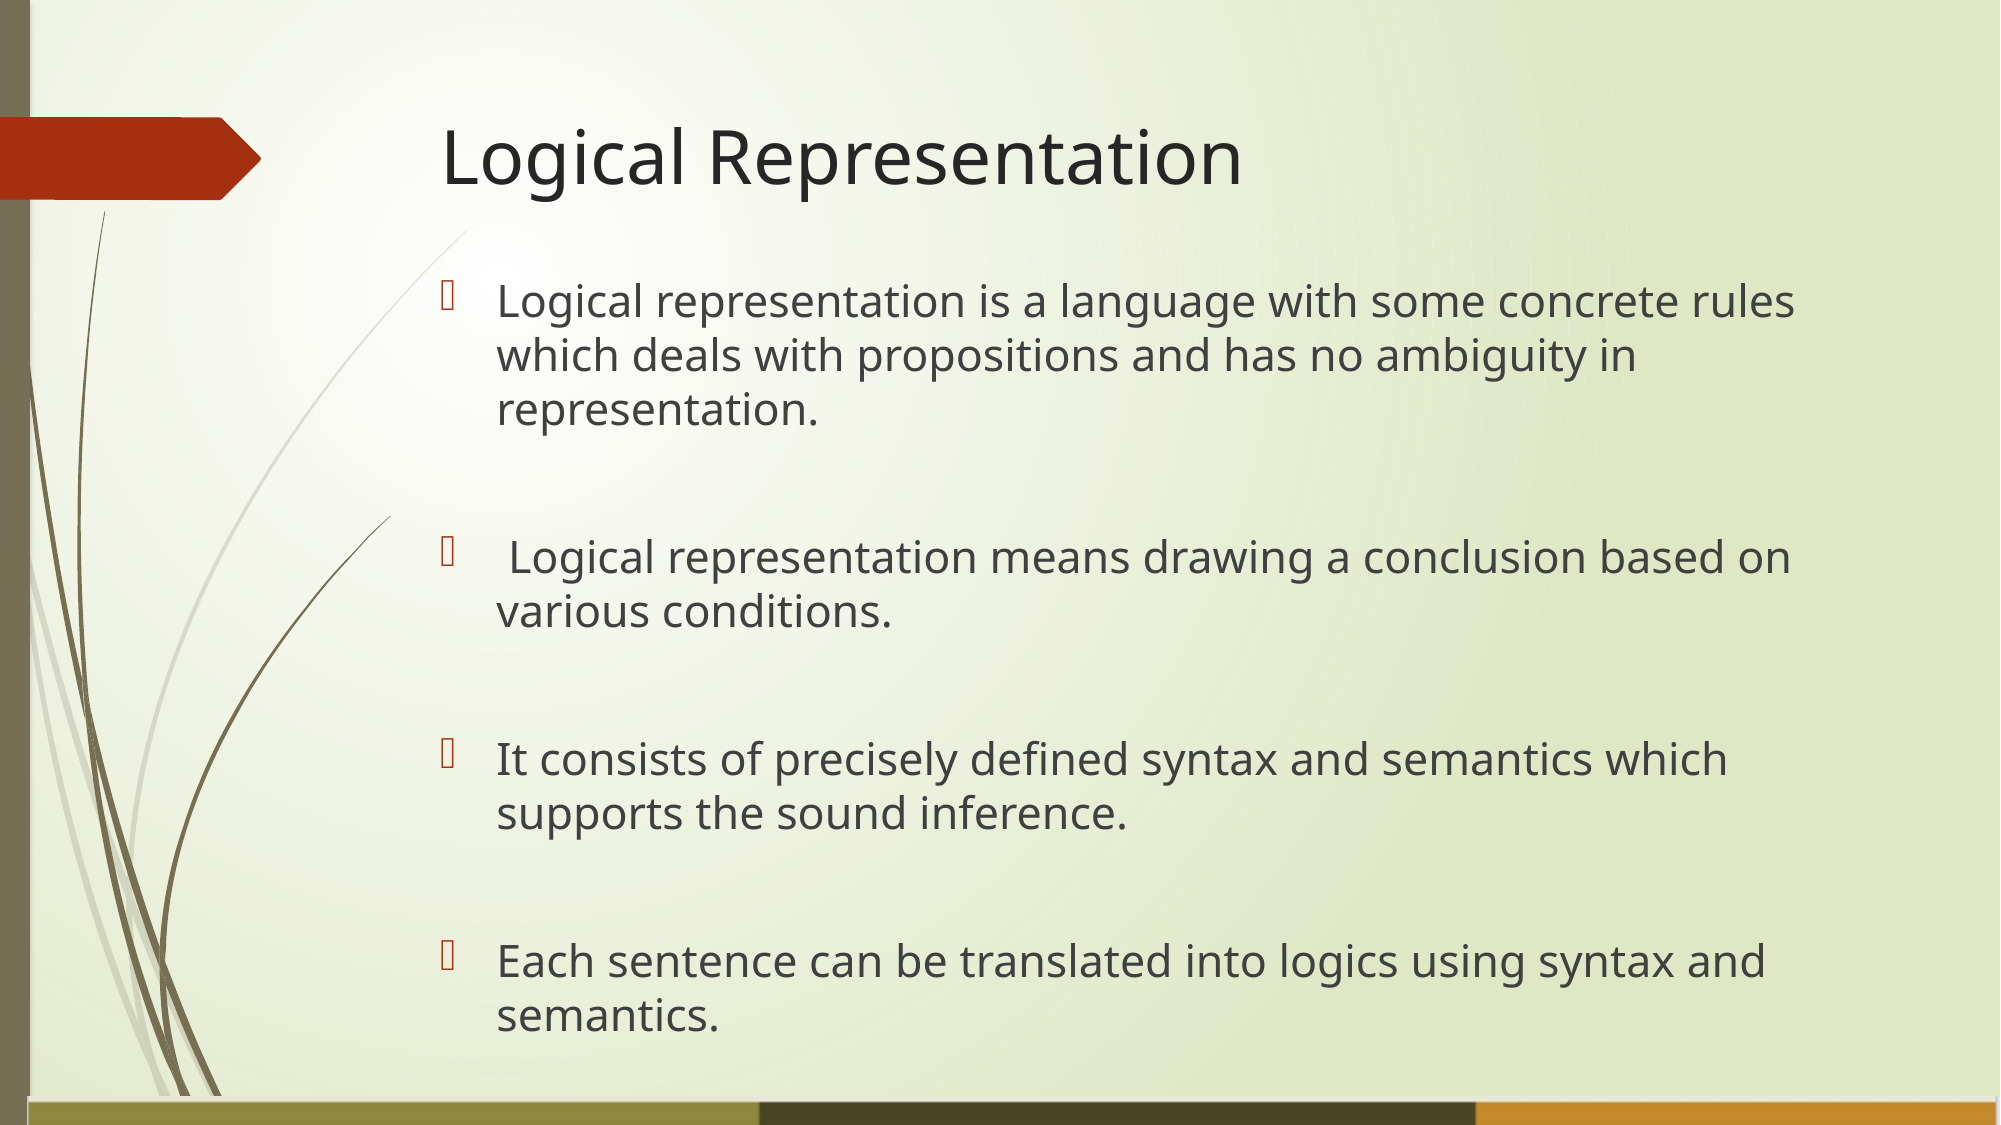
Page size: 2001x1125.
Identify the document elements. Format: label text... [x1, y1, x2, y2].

picture [27, 1096, 2000, 1125]
title Logical Representation [425, 102, 1888, 265]
list Logical representation is a language with some concrete rules which deals with propositions and has no ambiguity in representation. Logical representation means drawing a conclusion based on various conditions. It consists of precisely defined syntax and semantics which supports the sound inference. Each sentence can be translated into logics using syntax and semantics. [425, 265, 1943, 1052]
